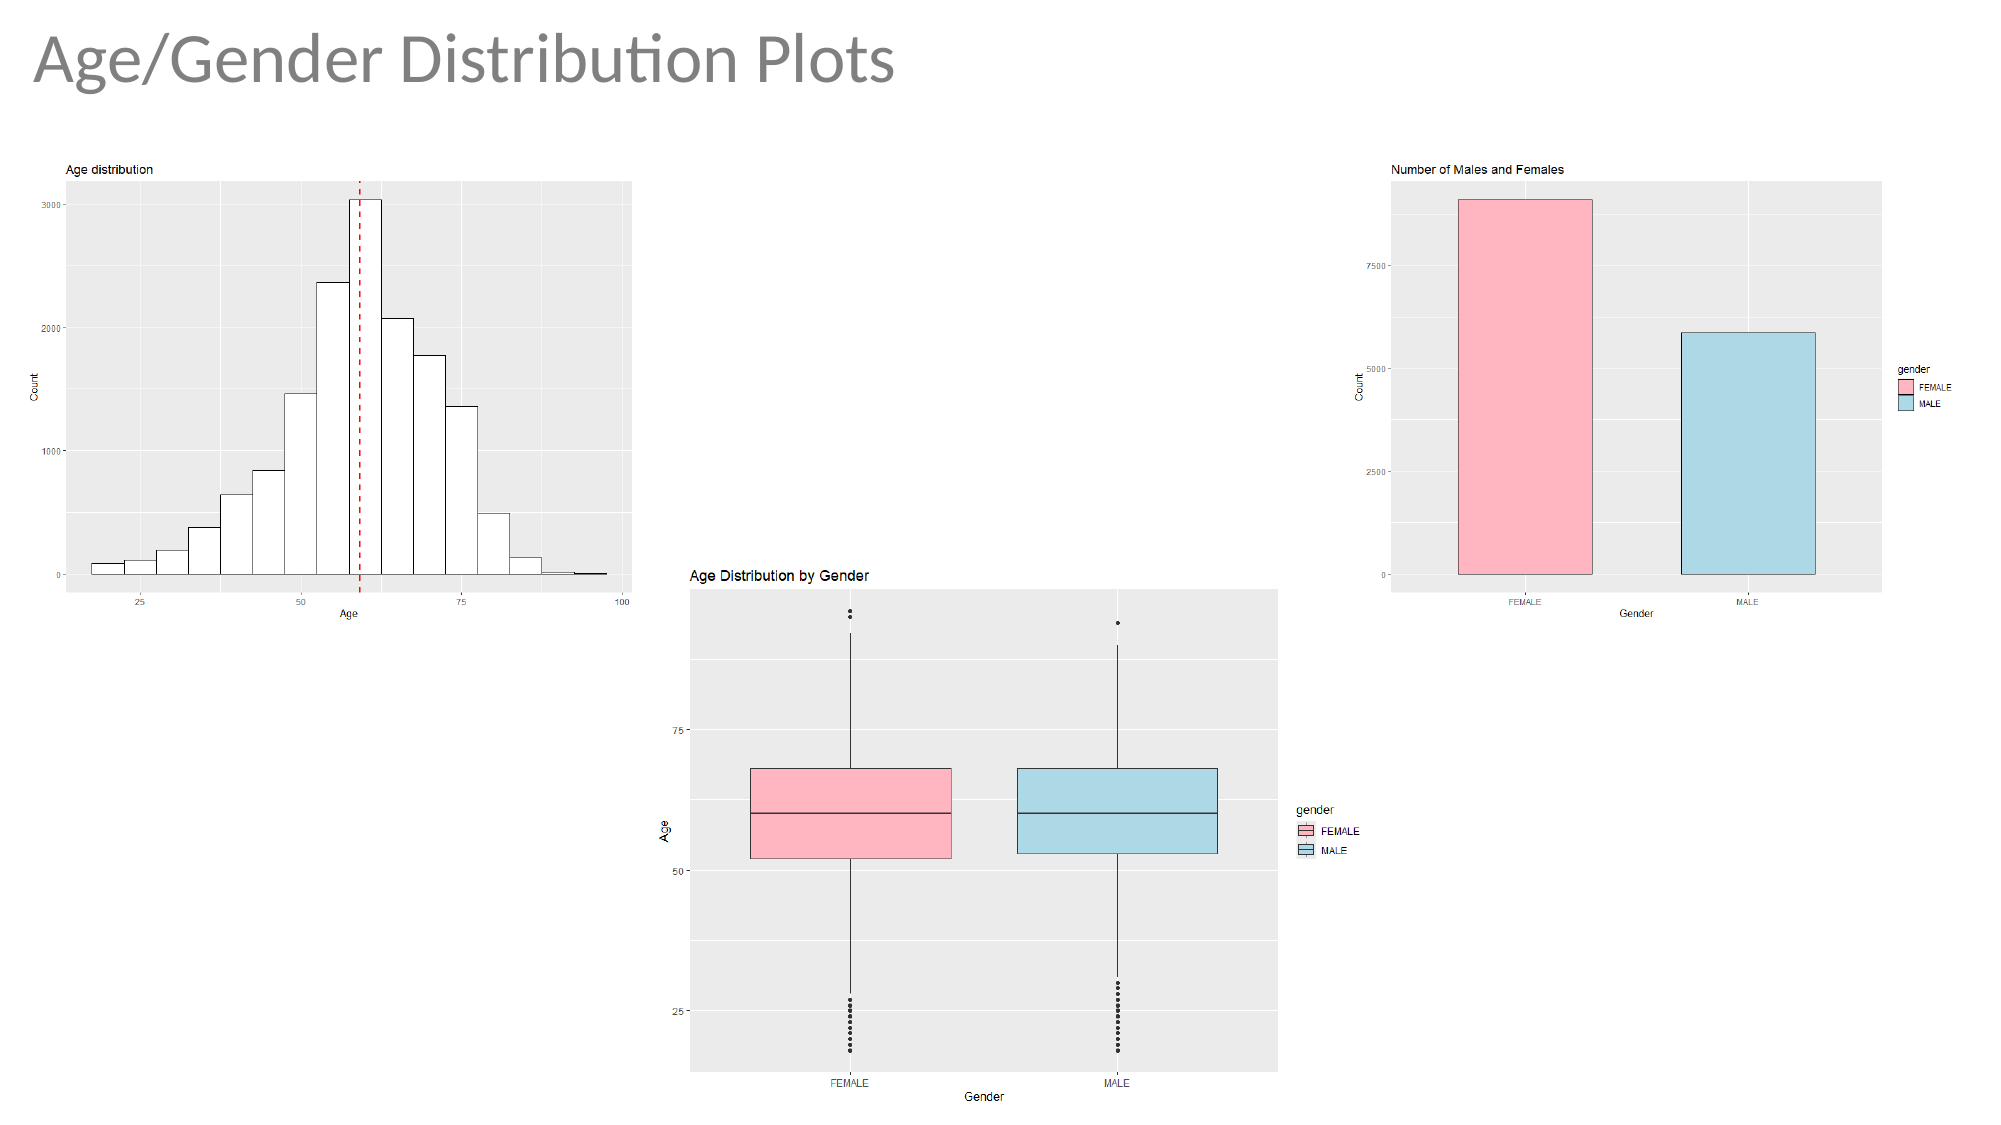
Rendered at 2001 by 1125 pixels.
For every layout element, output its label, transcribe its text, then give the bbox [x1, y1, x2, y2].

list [23, 158, 636, 624]
picture [651, 158, 1962, 1109]
text_box Age/Gender Distribution Plots [0, 0, 979, 106]
